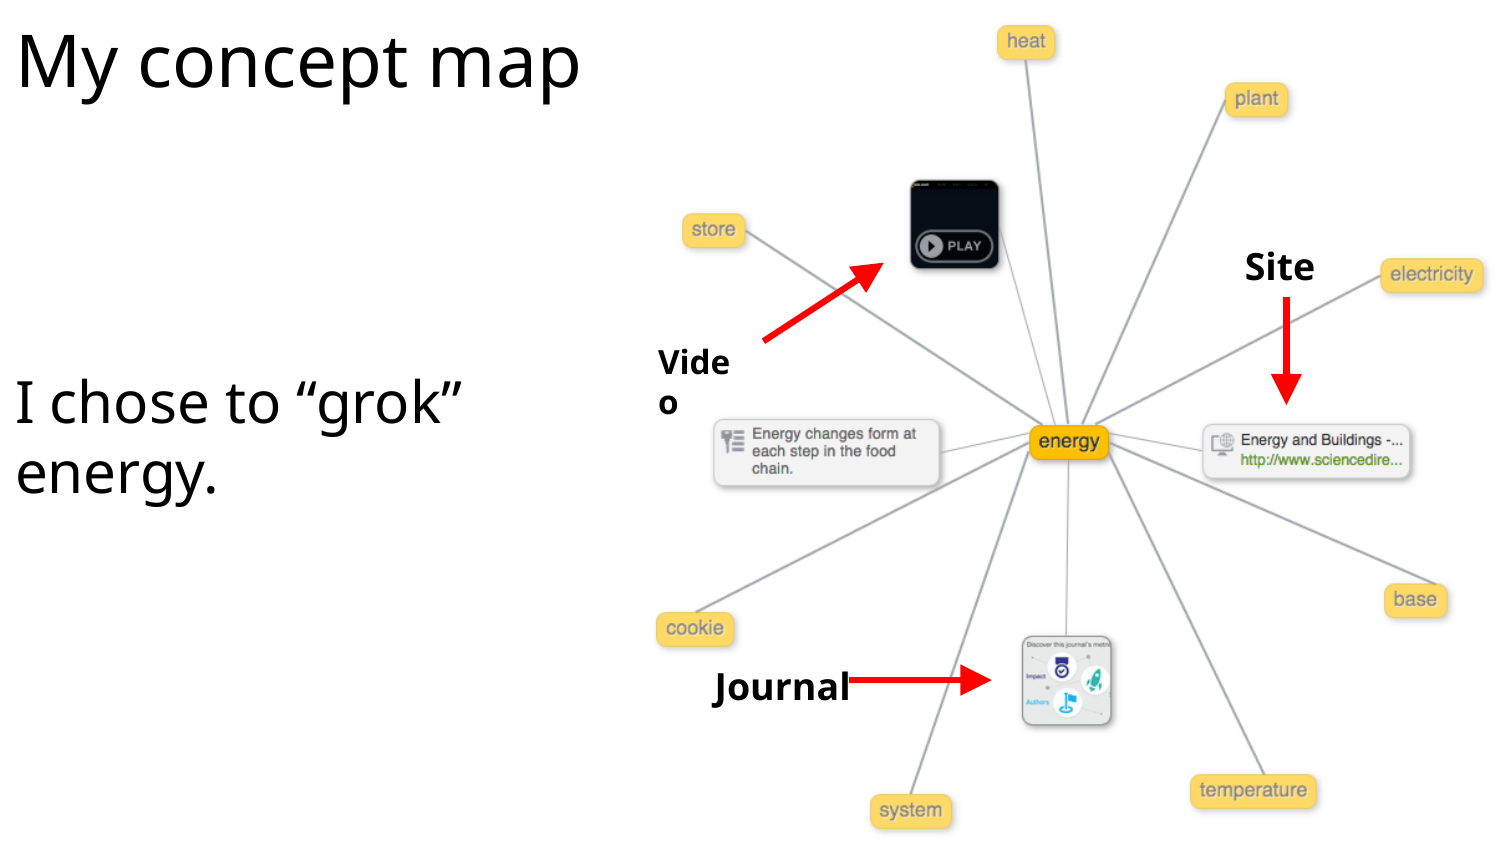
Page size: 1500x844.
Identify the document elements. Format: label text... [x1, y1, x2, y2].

picture [619, 0, 1500, 844]
list My concept map I chose to “grok” energy. [0, 0, 617, 194]
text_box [763, 262, 885, 342]
